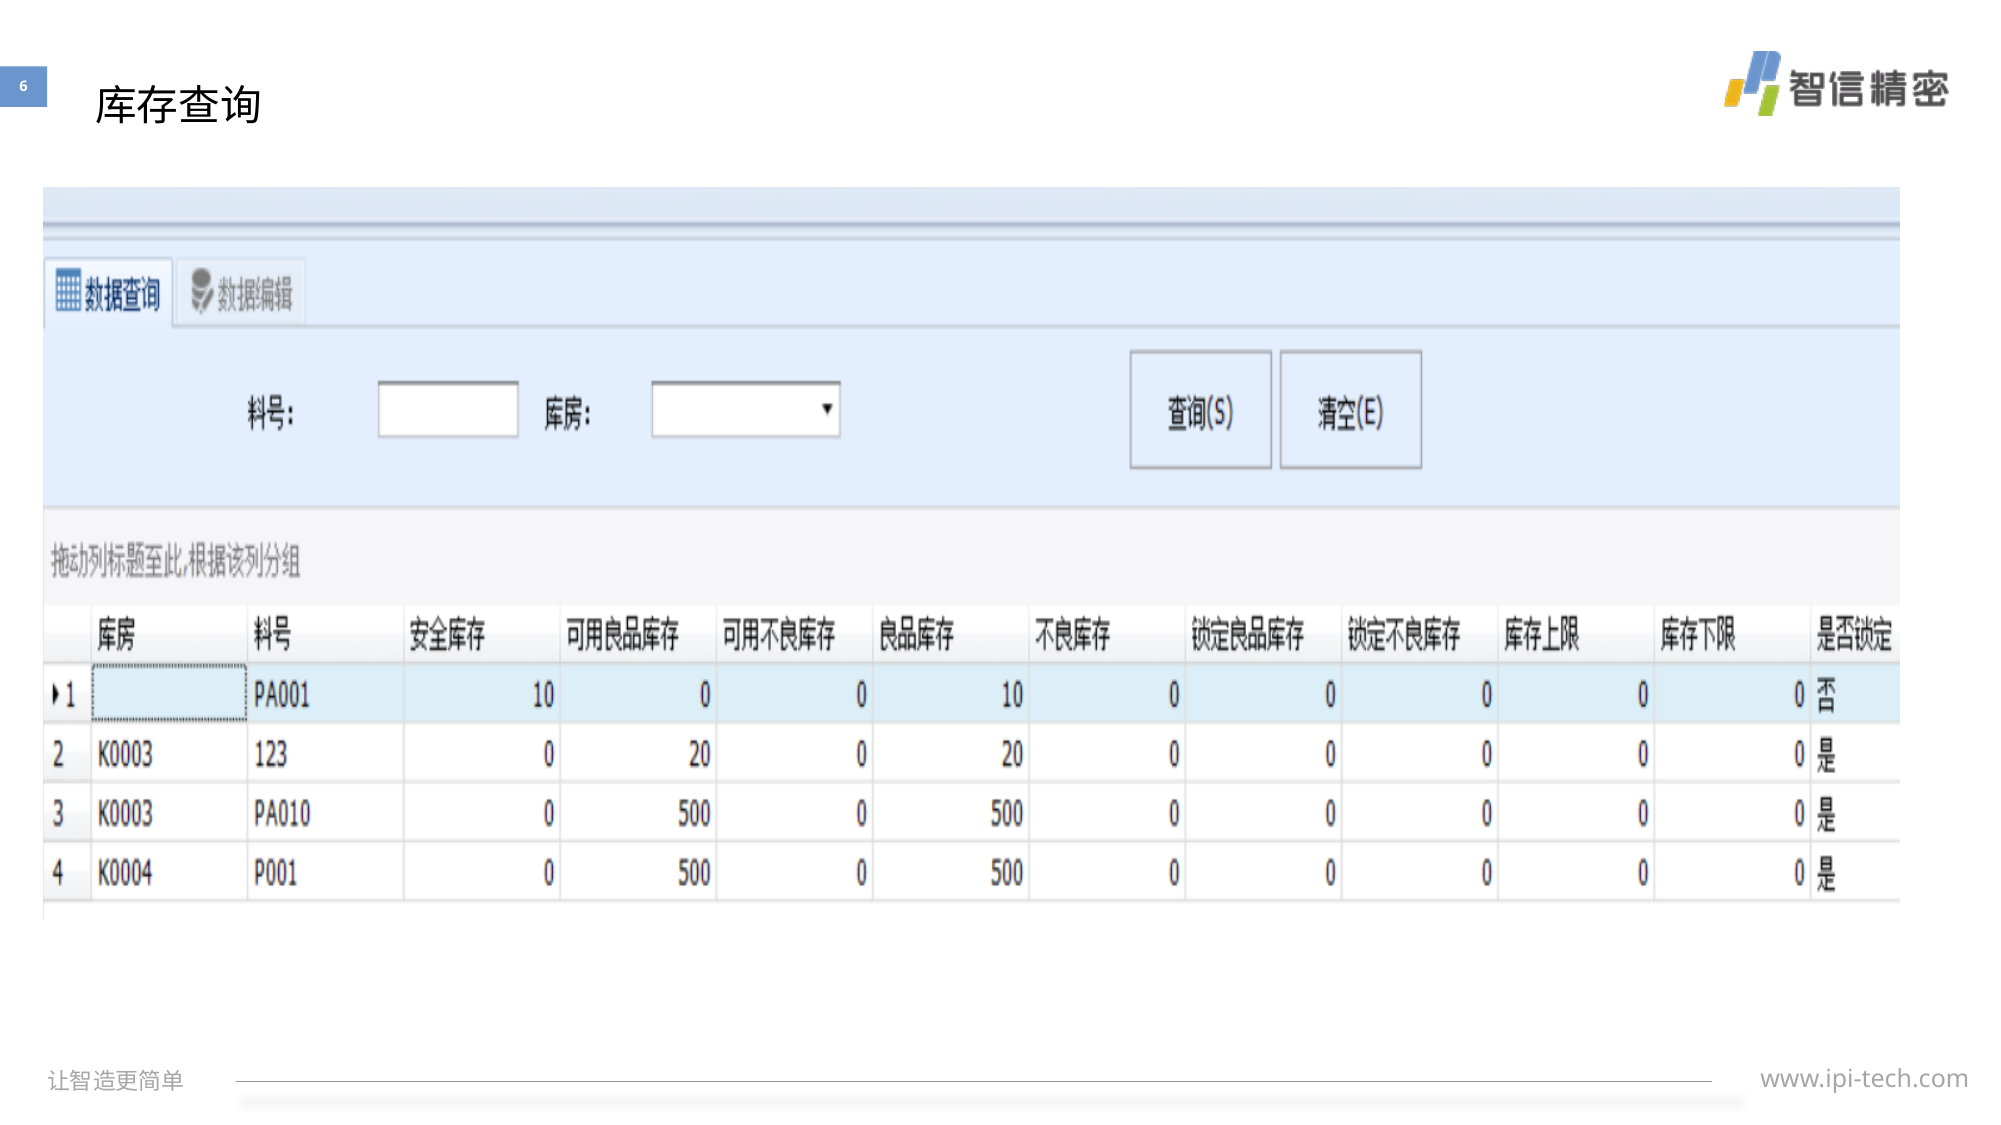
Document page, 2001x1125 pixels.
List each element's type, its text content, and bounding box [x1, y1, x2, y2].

picture [1724, 51, 1949, 116]
picture [43, 187, 1900, 920]
text_box 库存查询 [80, 70, 1181, 176]
